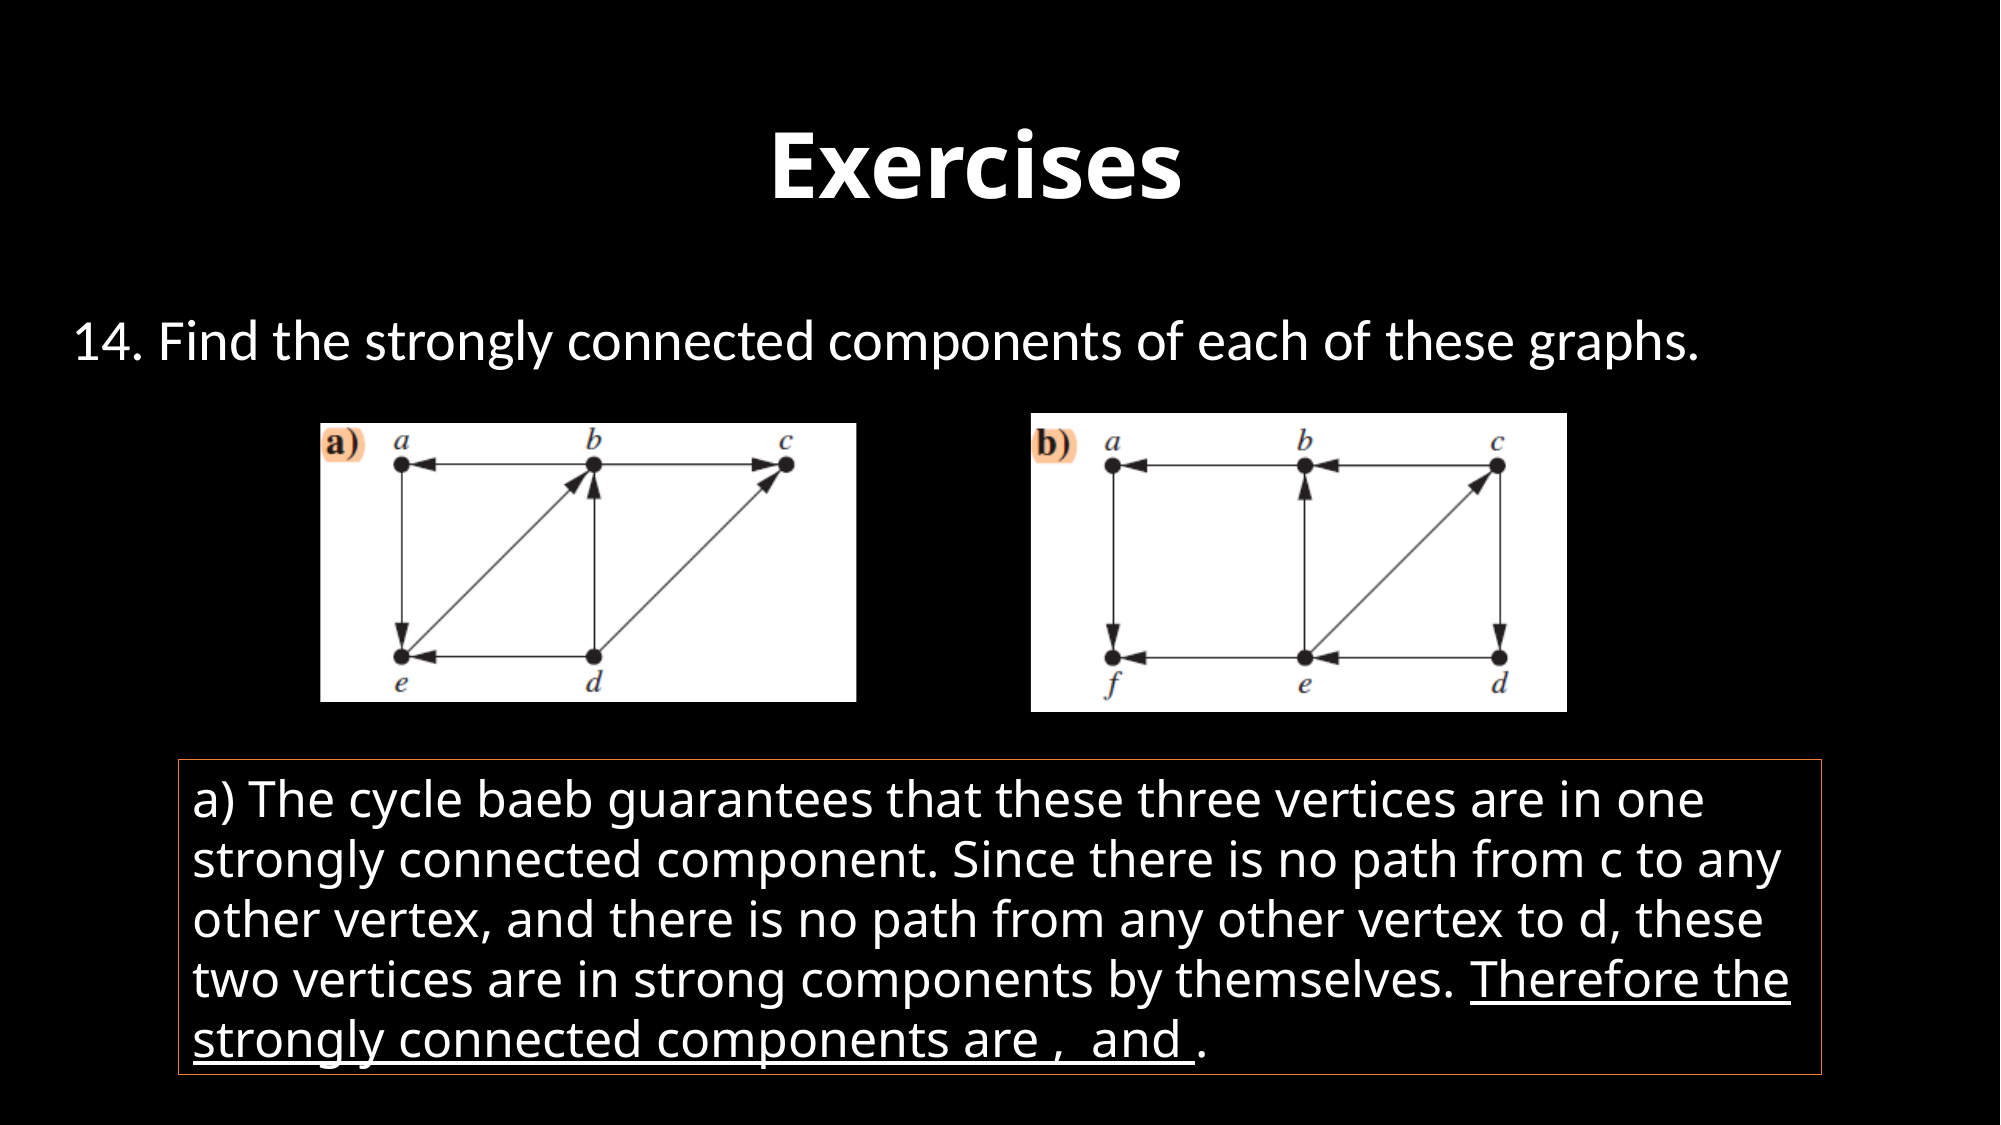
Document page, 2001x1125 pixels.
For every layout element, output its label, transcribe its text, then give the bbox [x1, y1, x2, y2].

title Exercises [137, 59, 1863, 278]
picture [320, 423, 857, 702]
picture [1030, 413, 1567, 712]
list 14. Find the strongly connected components of each of these graphs. [56, 302, 1944, 1017]
